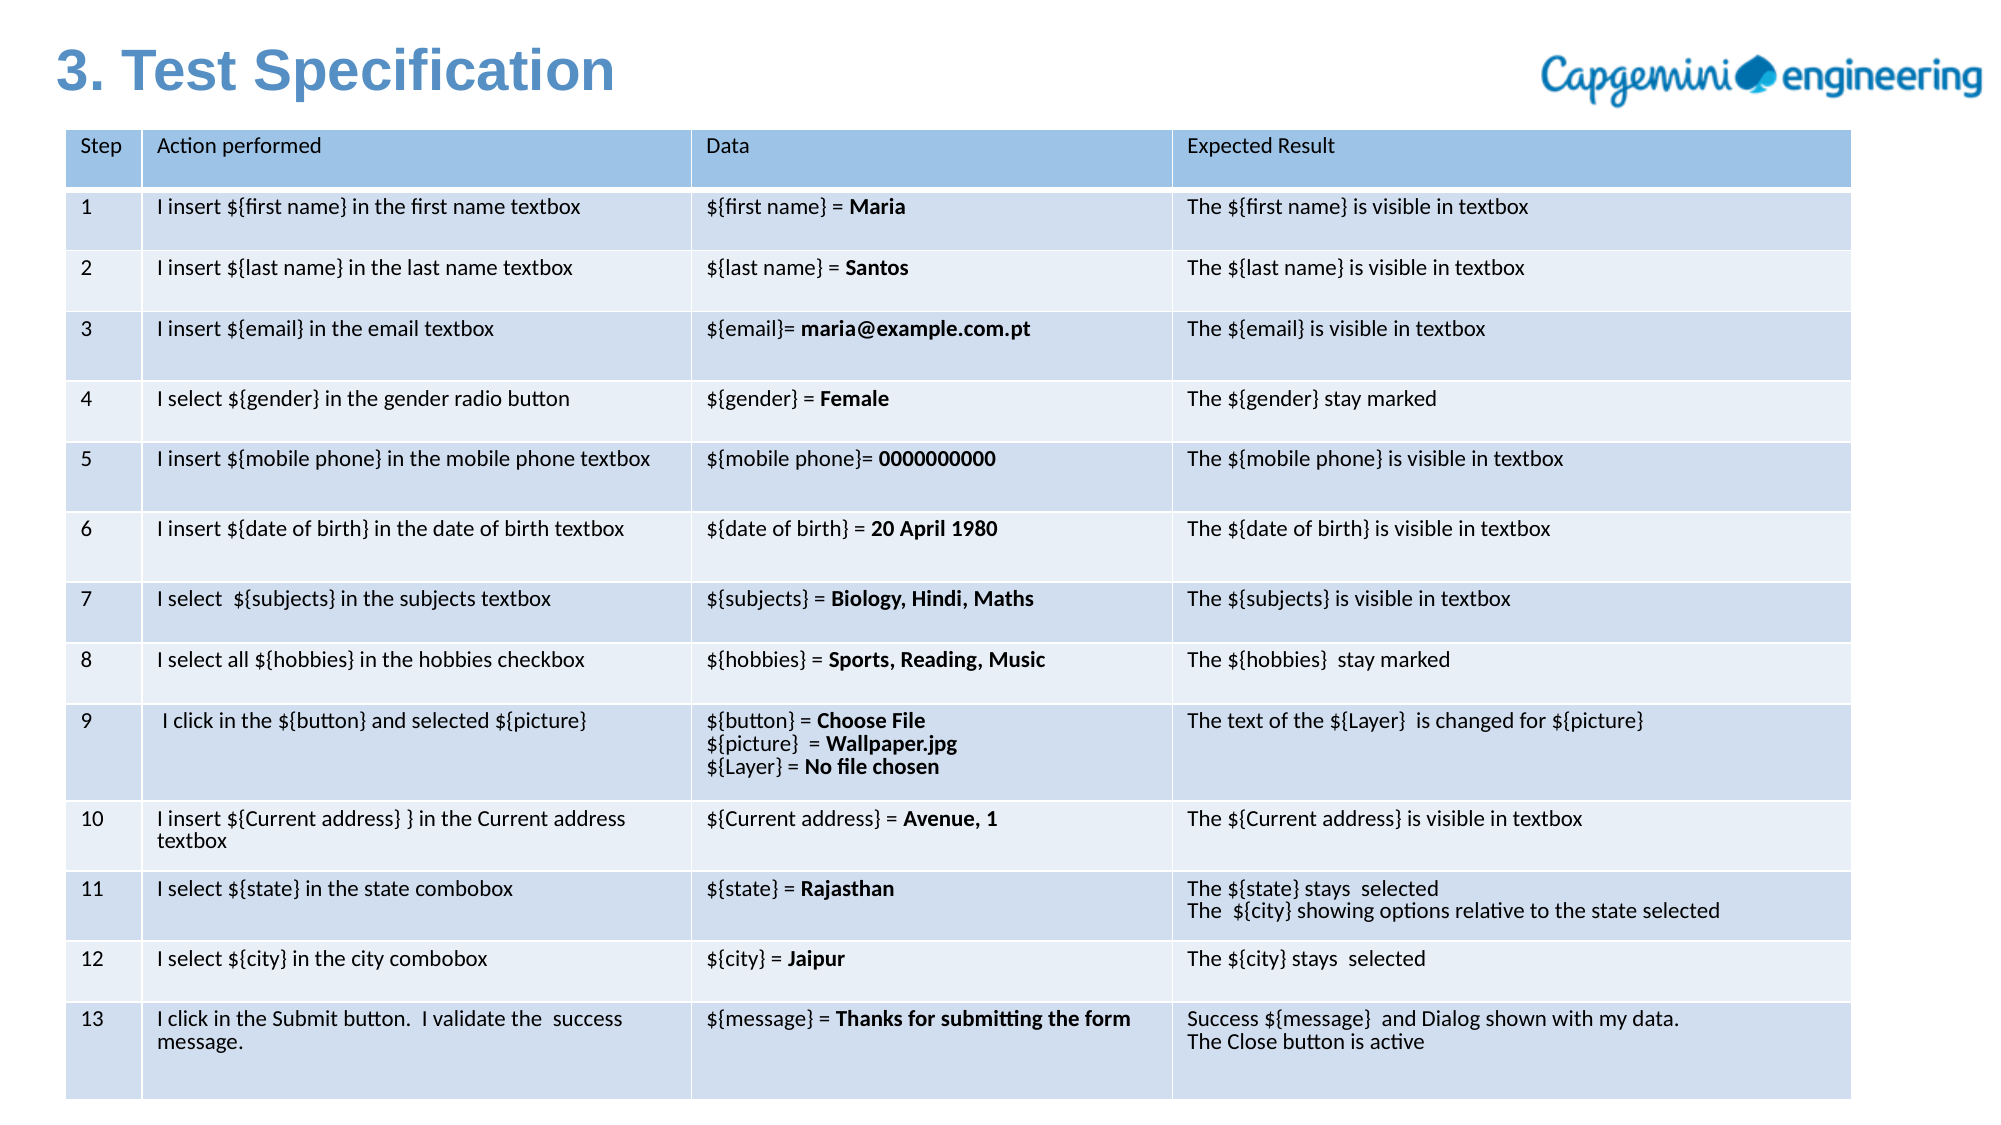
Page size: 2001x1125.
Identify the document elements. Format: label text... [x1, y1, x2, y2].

table_cell 6 [66, 513, 141, 581]
table_cell Success ${message} and Dialog shown with my data. The Close button is active [1173, 1003, 1851, 1099]
table_cell ${gender} = Female [692, 382, 1172, 441]
table_cell I insert ${first name} in the first name textbox [143, 193, 691, 250]
table_cell 12 [66, 942, 141, 1001]
table_cell ${state} = Rajasthan [692, 872, 1172, 940]
table_cell ${Current address} = Avenue, 1 [692, 802, 1172, 870]
table_cell 13 [66, 1003, 141, 1099]
table_cell ${date of birth} = 20 April 1980 [692, 513, 1172, 581]
table_cell 3 [66, 312, 141, 380]
table_cell 2 [66, 251, 141, 311]
table_header Data [692, 130, 1172, 187]
table_cell 8 [66, 644, 141, 703]
table_cell ${first name} = Maria [692, 193, 1172, 250]
table_cell I select ${gender} in the gender radio button [143, 382, 691, 441]
table_cell I select all ${hobbies} in the hobbies checkbox [143, 644, 691, 703]
table_cell The ${email} is visible in textbox [1173, 312, 1851, 380]
table_cell The text of the ${Layer} is changed for ${picture} [1173, 705, 1851, 800]
table_cell I insert ${Current address} } in the Current address textbox [143, 802, 691, 870]
table_cell 11 [66, 872, 141, 940]
table_cell The ${gender} stay marked [1173, 382, 1851, 441]
table_cell I insert ${mobile phone} in the mobile phone textbox [143, 443, 691, 511]
table_cell The ${city} stays selected [1173, 942, 1851, 1001]
table_cell The ${last name} is visible in textbox [1173, 251, 1851, 311]
table_cell I select ${city} in the city combobox [143, 942, 691, 1001]
table_cell The ${mobile phone} is visible in textbox [1173, 443, 1851, 511]
table_cell 5 [66, 443, 141, 511]
table_cell The ${subjects} is visible in textbox [1173, 583, 1851, 642]
table_header Action performed [143, 130, 691, 187]
table_cell ${email}= maria@example.com.pt [692, 312, 1172, 380]
table_cell I insert ${date of birth} in the date of birth textbox [143, 513, 691, 581]
table_cell ${mobile phone}= 0000000000 [692, 443, 1172, 511]
table_cell 10 [66, 802, 141, 870]
table_cell ${hobbies} = Sports, Reading, Music [692, 644, 1172, 703]
table_cell I select ${state} in the state combobox [143, 872, 691, 940]
table_cell I insert ${email} in the email textbox [143, 312, 691, 380]
text_box 3. Test Specification [42, 24, 1120, 110]
table_cell I select ${subjects} in the subjects textbox [143, 583, 691, 642]
table_cell 7 [66, 583, 141, 642]
table_cell The ${Current address} is visible in textbox [1173, 802, 1851, 870]
table_cell ${last name} = Santos [692, 251, 1172, 311]
table_cell 9 [66, 705, 141, 800]
table_cell The ${first name} is visible in textbox [1173, 193, 1851, 250]
picture [1540, 52, 1985, 112]
table_cell I insert ${last name} in the last name textbox [143, 251, 691, 311]
table_cell ${message} = Thanks for submitting the form [692, 1003, 1172, 1099]
table_cell The ${state} stays selected The ${city} showing options relative to the state selected [1173, 872, 1851, 940]
table_cell ${city} = Jaipur [692, 942, 1172, 1001]
table_header Step [66, 130, 141, 187]
table_cell ${subjects} = Biology, Hindi, Maths [692, 583, 1172, 642]
table_cell I click in the Submit button. I validate the success message. [143, 1003, 691, 1099]
table_cell I click in the ${button} and selected ${picture} [143, 705, 691, 800]
table_cell 4 [66, 382, 141, 441]
table_cell ${button} = Choose File ${picture} = Wallpaper.jpg ${Layer} = No file chosen [692, 705, 1172, 800]
table_cell The ${hobbies} stay marked [1173, 644, 1851, 703]
table_header Expected Result [1173, 130, 1851, 187]
table_cell 1 [66, 193, 141, 250]
table_cell The ${date of birth} is visible in textbox [1173, 513, 1851, 581]
